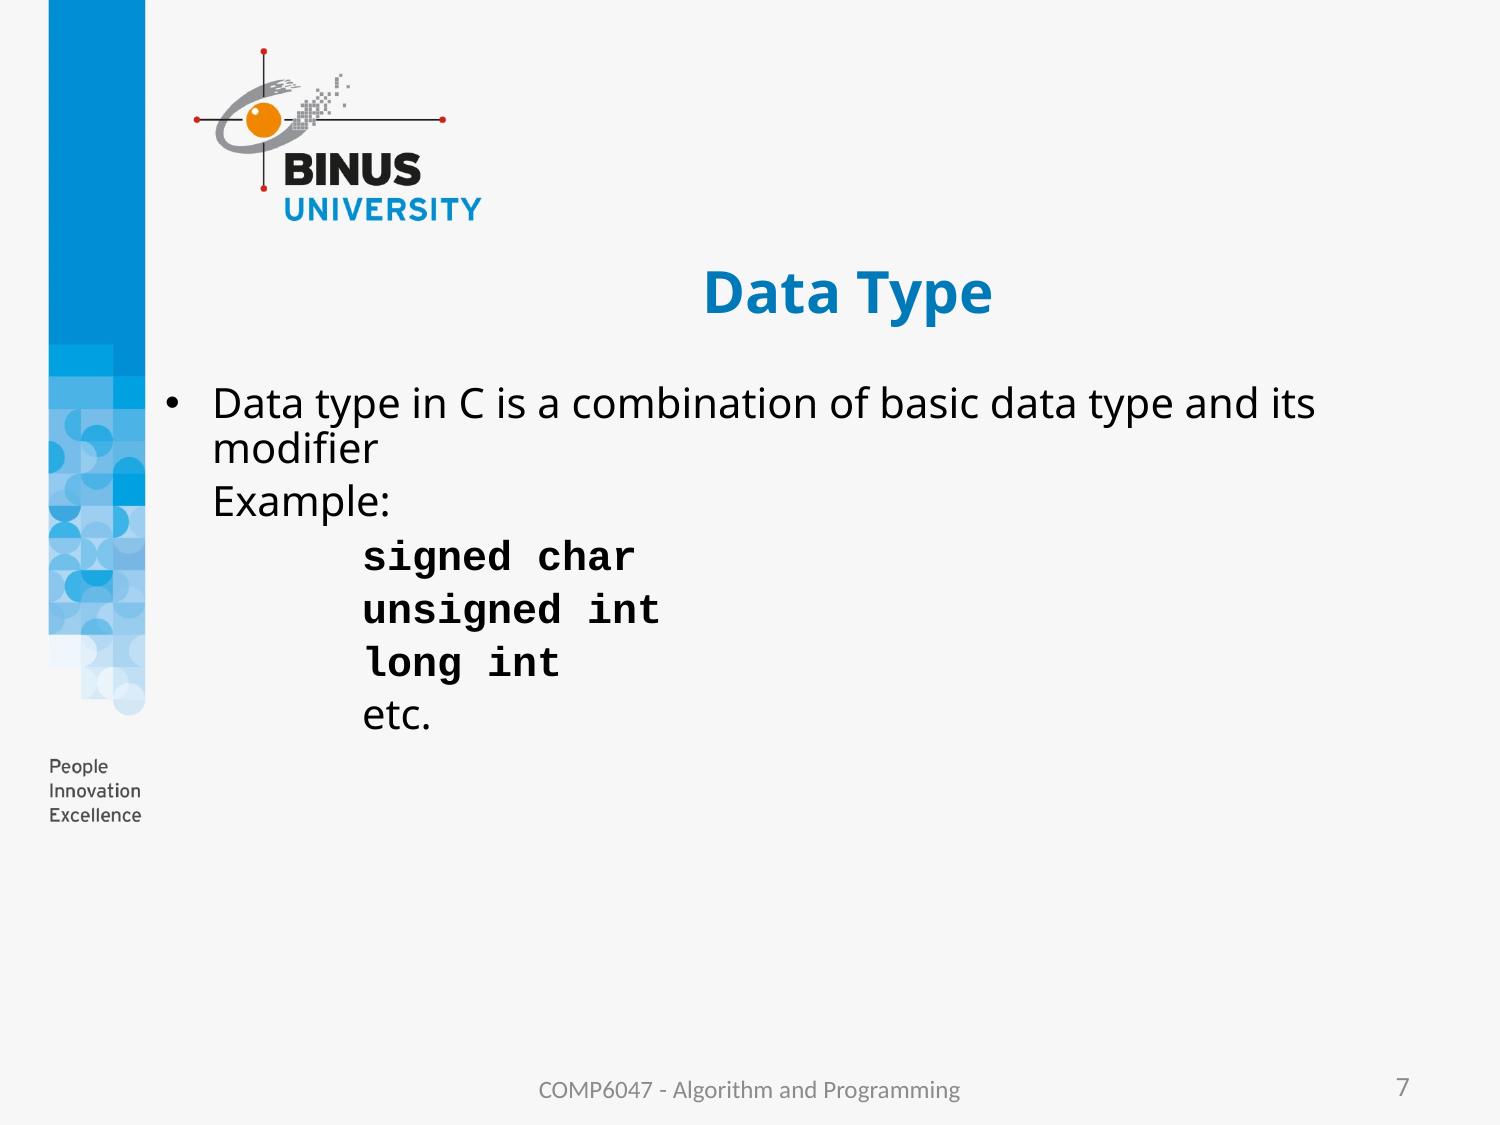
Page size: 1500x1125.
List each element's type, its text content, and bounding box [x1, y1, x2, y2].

title Data Type [287, 224, 1409, 355]
footer COMP6047 - Algorithm and Programming [512, 1058, 988, 1119]
picture [0, 0, 1500, 845]
slide_number 7 [1074, 1058, 1425, 1119]
list Data type in C is a combination of basic data type and its modifier Example: signed char unsigned int long int etc. [150, 375, 1438, 986]
